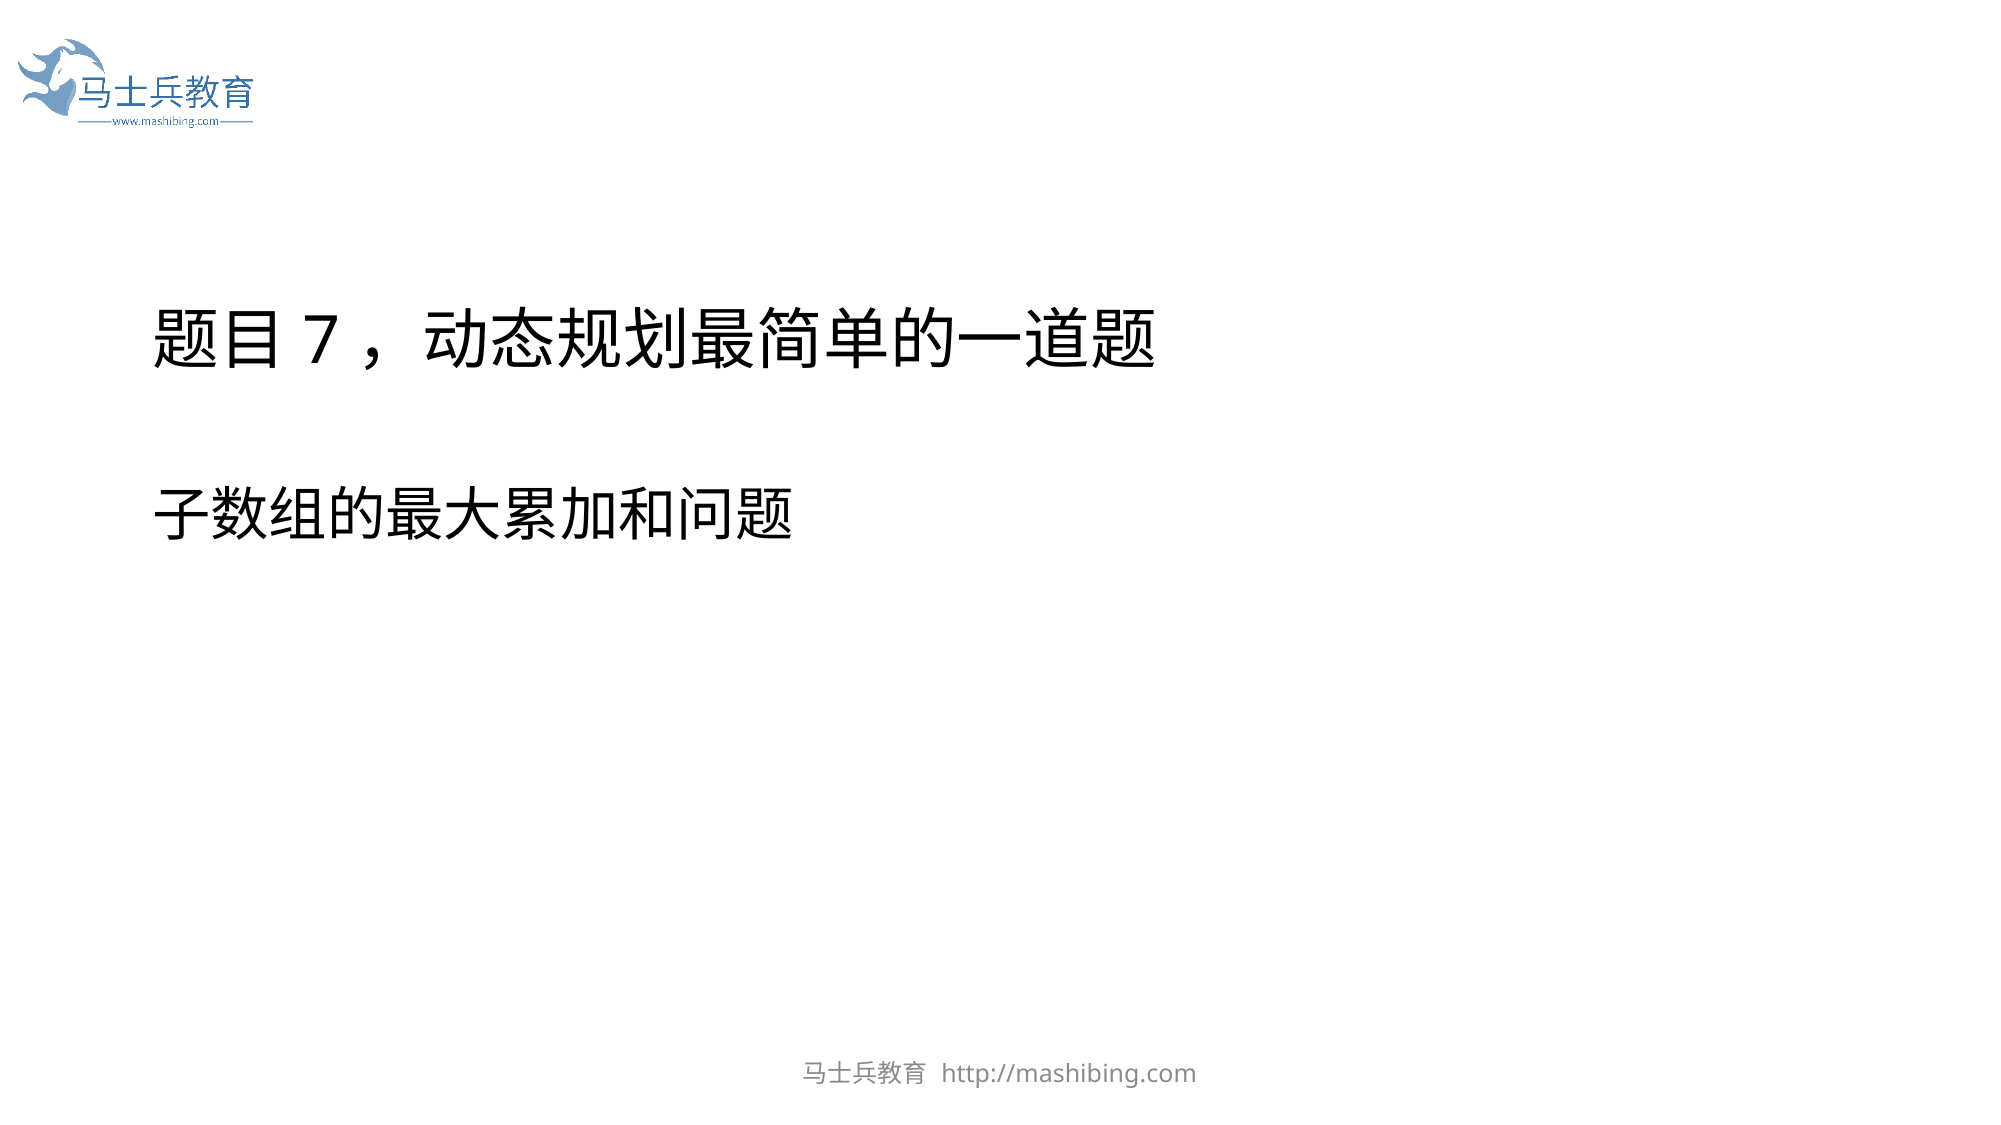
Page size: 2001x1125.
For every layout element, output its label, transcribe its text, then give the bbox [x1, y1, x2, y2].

list 子数组的最大累加和问题 [137, 477, 1863, 960]
picture [7, 5, 276, 177]
footer 马士兵教育 http://mashibing.com [662, 1042, 1338, 1103]
title 题目7，动态规划最简单的一道题 [137, 205, 1863, 477]
